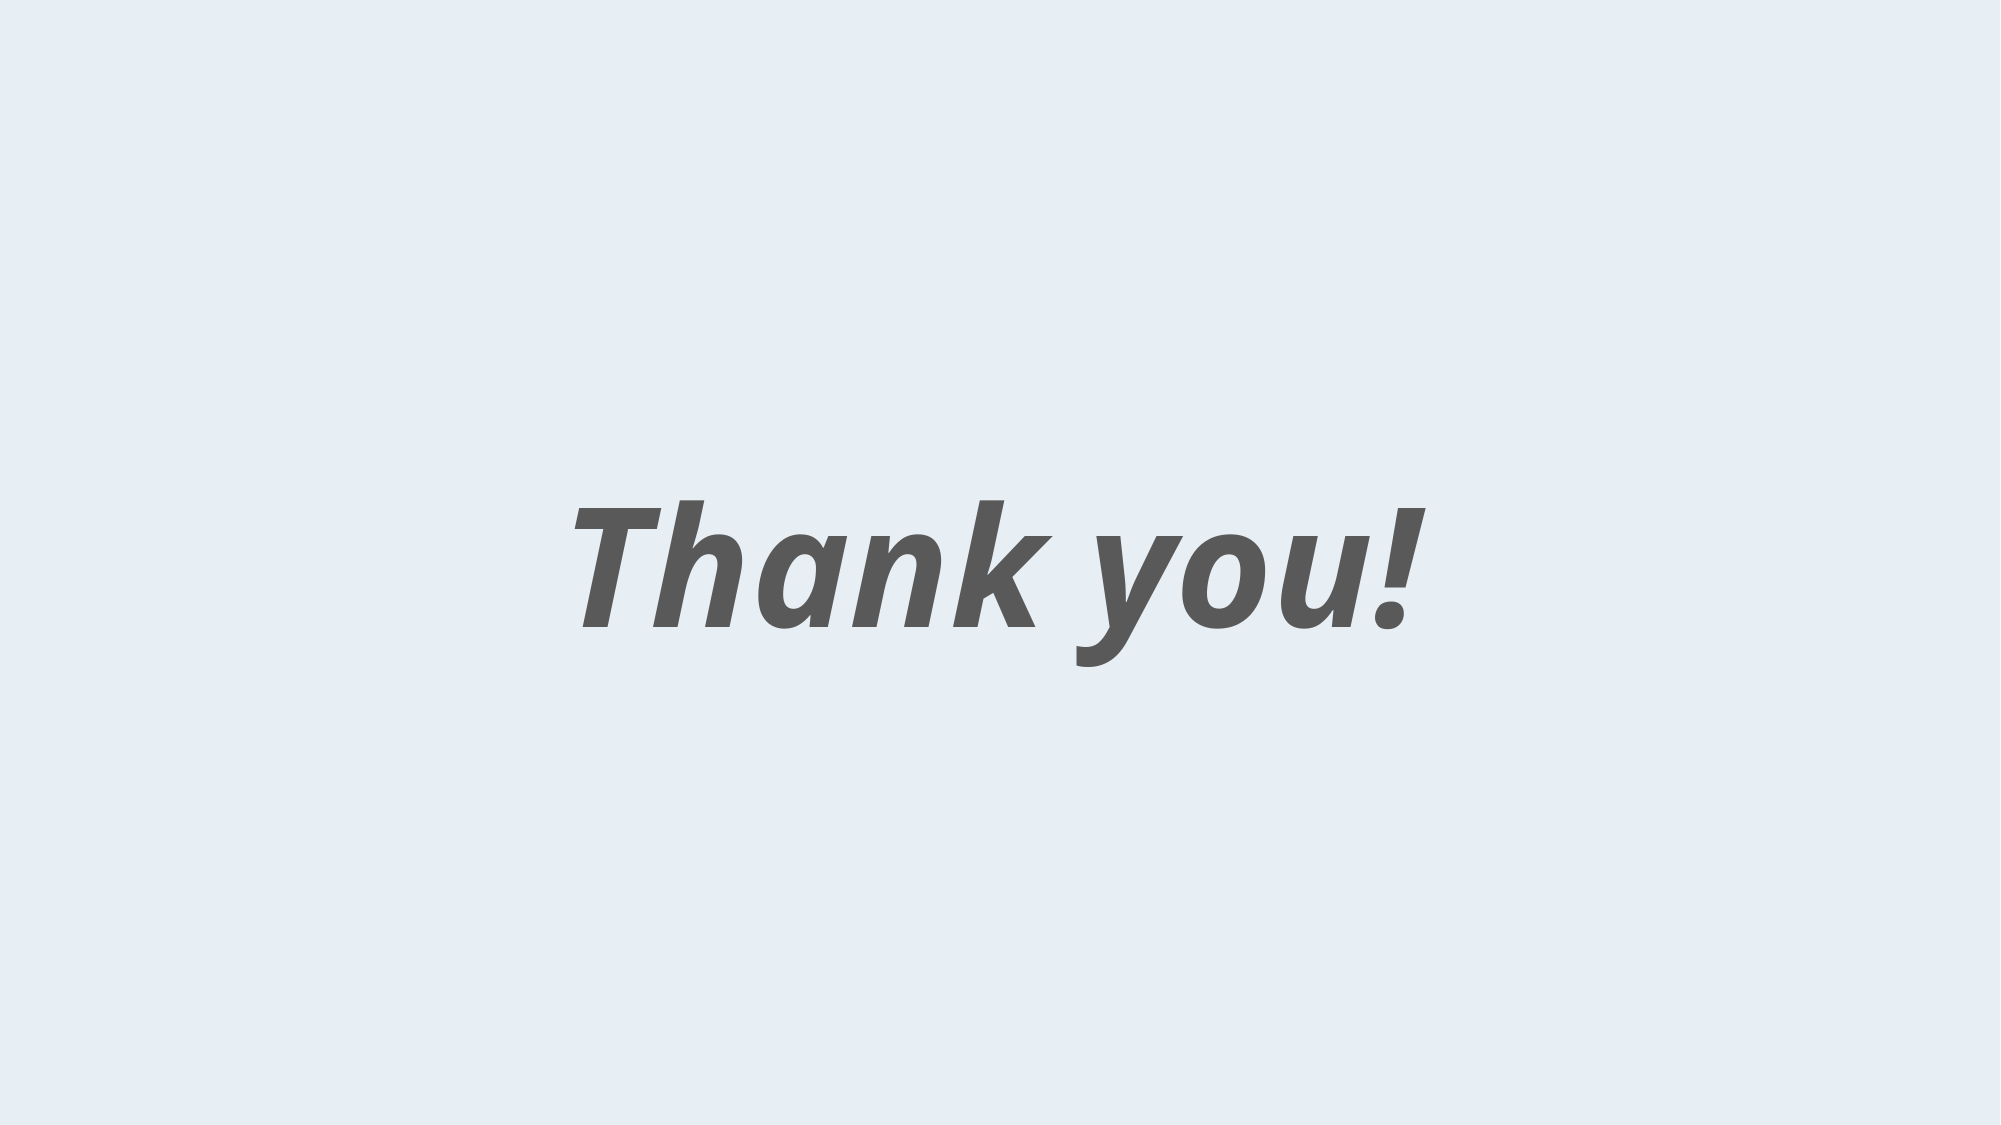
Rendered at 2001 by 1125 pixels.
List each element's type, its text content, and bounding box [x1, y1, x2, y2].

text_box Thank you! [536, 353, 1437, 668]
